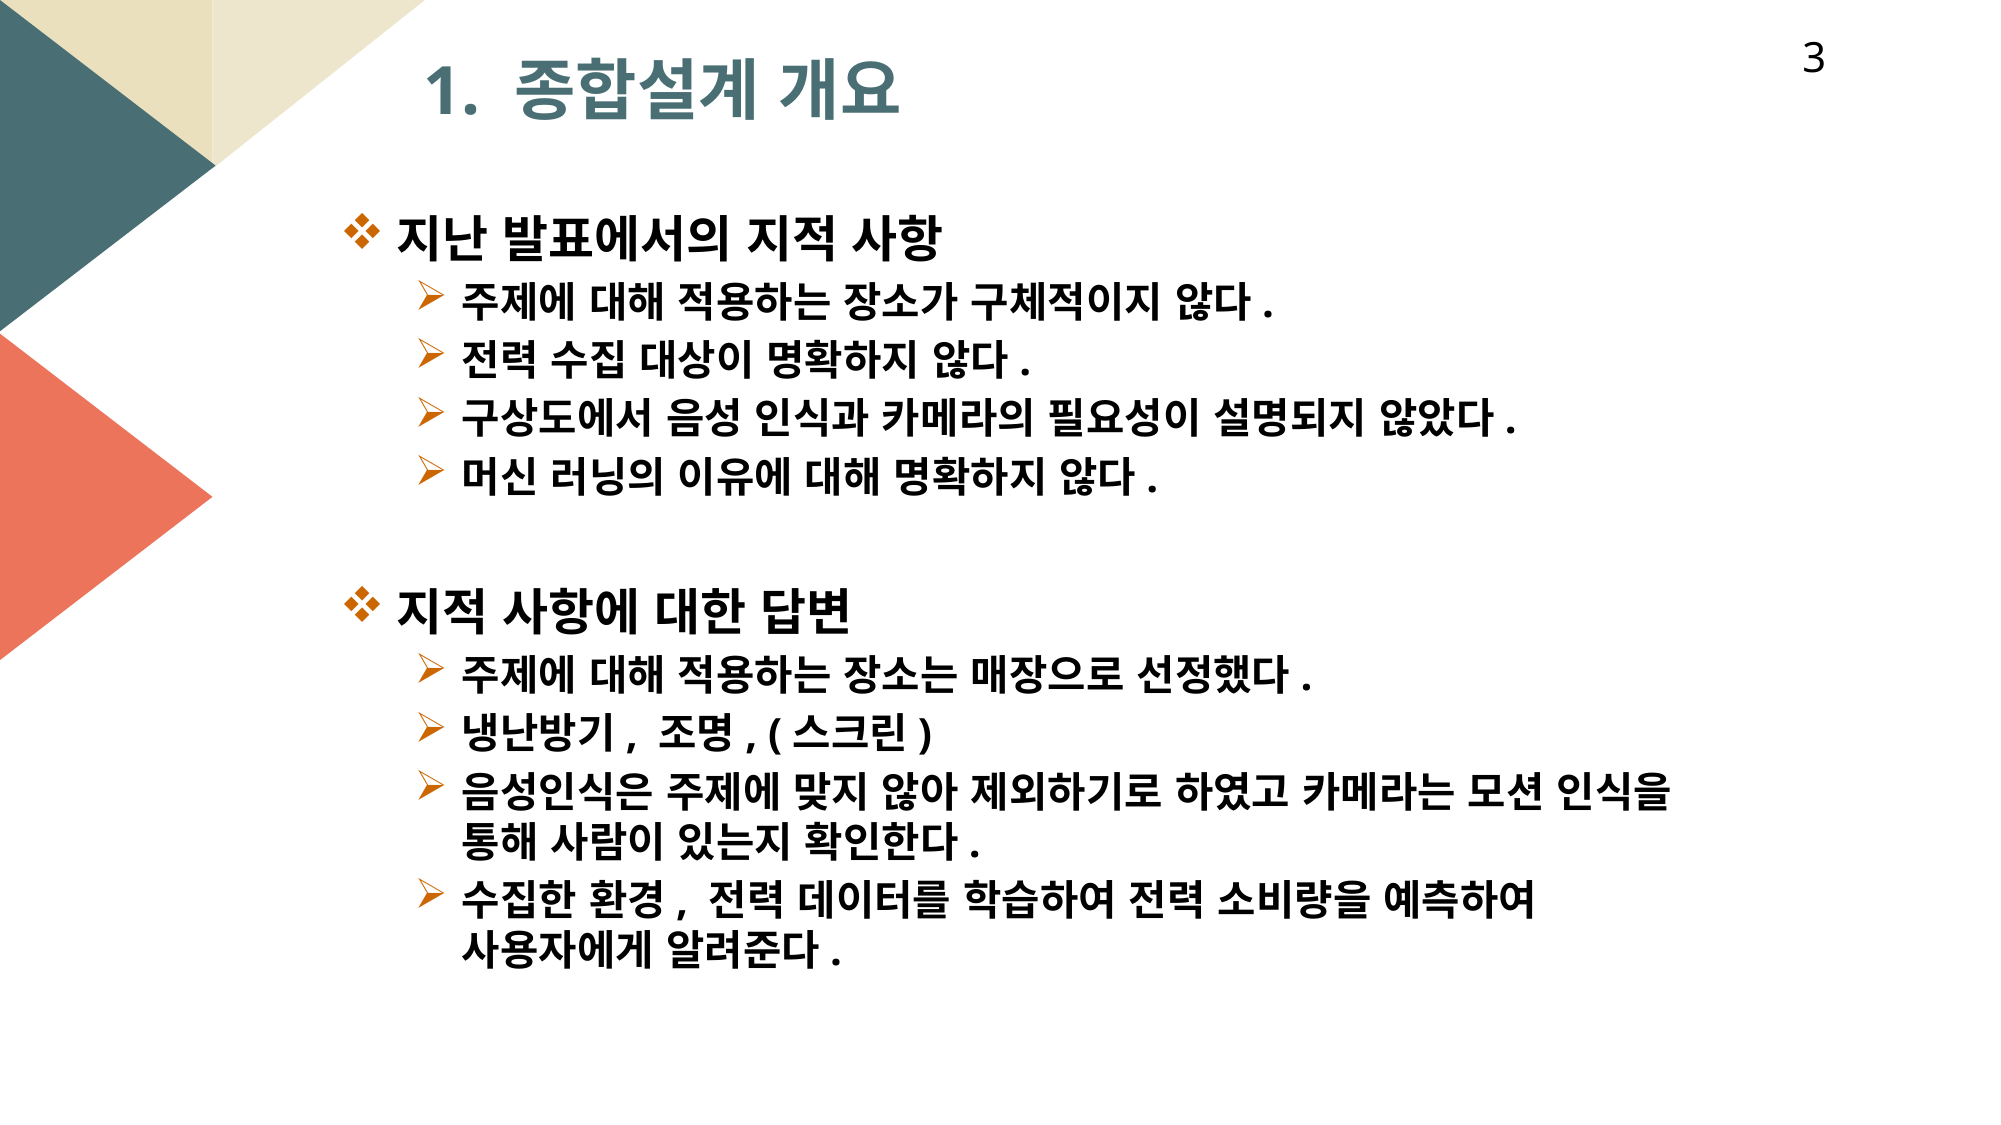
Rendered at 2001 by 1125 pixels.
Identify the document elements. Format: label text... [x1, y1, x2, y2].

text_box 지난 발표에서의 지적 사항 주제에 대해 적용하는 장소가 구체적이지 않다. 전력 수집 대상이 명확하지 않다. 구상도에서 음성 인식과 카메라의 필요성이 설명되지 않았다. 머신 러닝의 이유에 대해 명확하지 않다. 지적 사항에 대한 답변 주제에 대해 적용하는 장소는 매장으로 선정했다. 냉난방기, 조명, (스크린) 음성인식은 주제에 맞지 않아 제외하기로 하였고 카메라는 모션 인식을 통해 사람이 있는지 확인한다. 수집한 환경, 전력 데이터를 학습하여 전력 소비량을 예측하여 사용자에게 알려준다. [324, 199, 1750, 974]
slide_number 3 [1787, 24, 1981, 85]
text_box 1. 종합설계 개요 [408, 49, 1318, 138]
